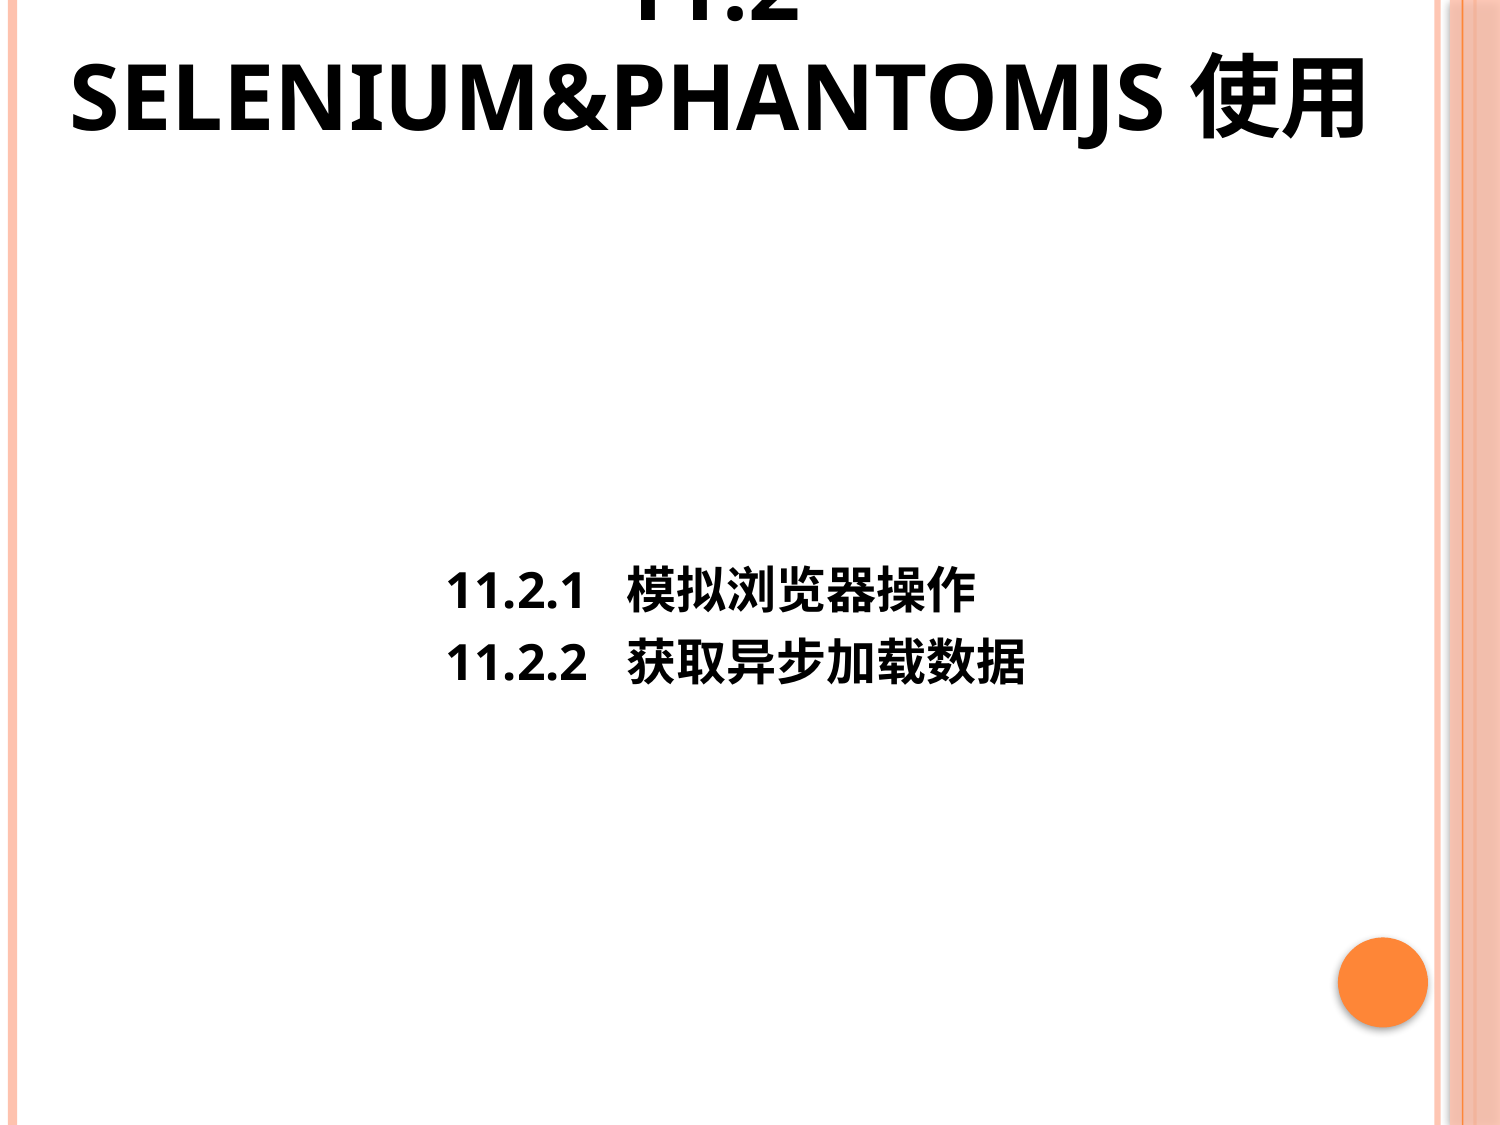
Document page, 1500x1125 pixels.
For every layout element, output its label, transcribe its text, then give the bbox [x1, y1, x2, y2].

title 11.2 Selenium&PhantomJS使用 [53, 0, 1390, 157]
list 11.2.1 模拟浏览器操作 11.2.2 获取异步加载数据 [431, 550, 1300, 1062]
